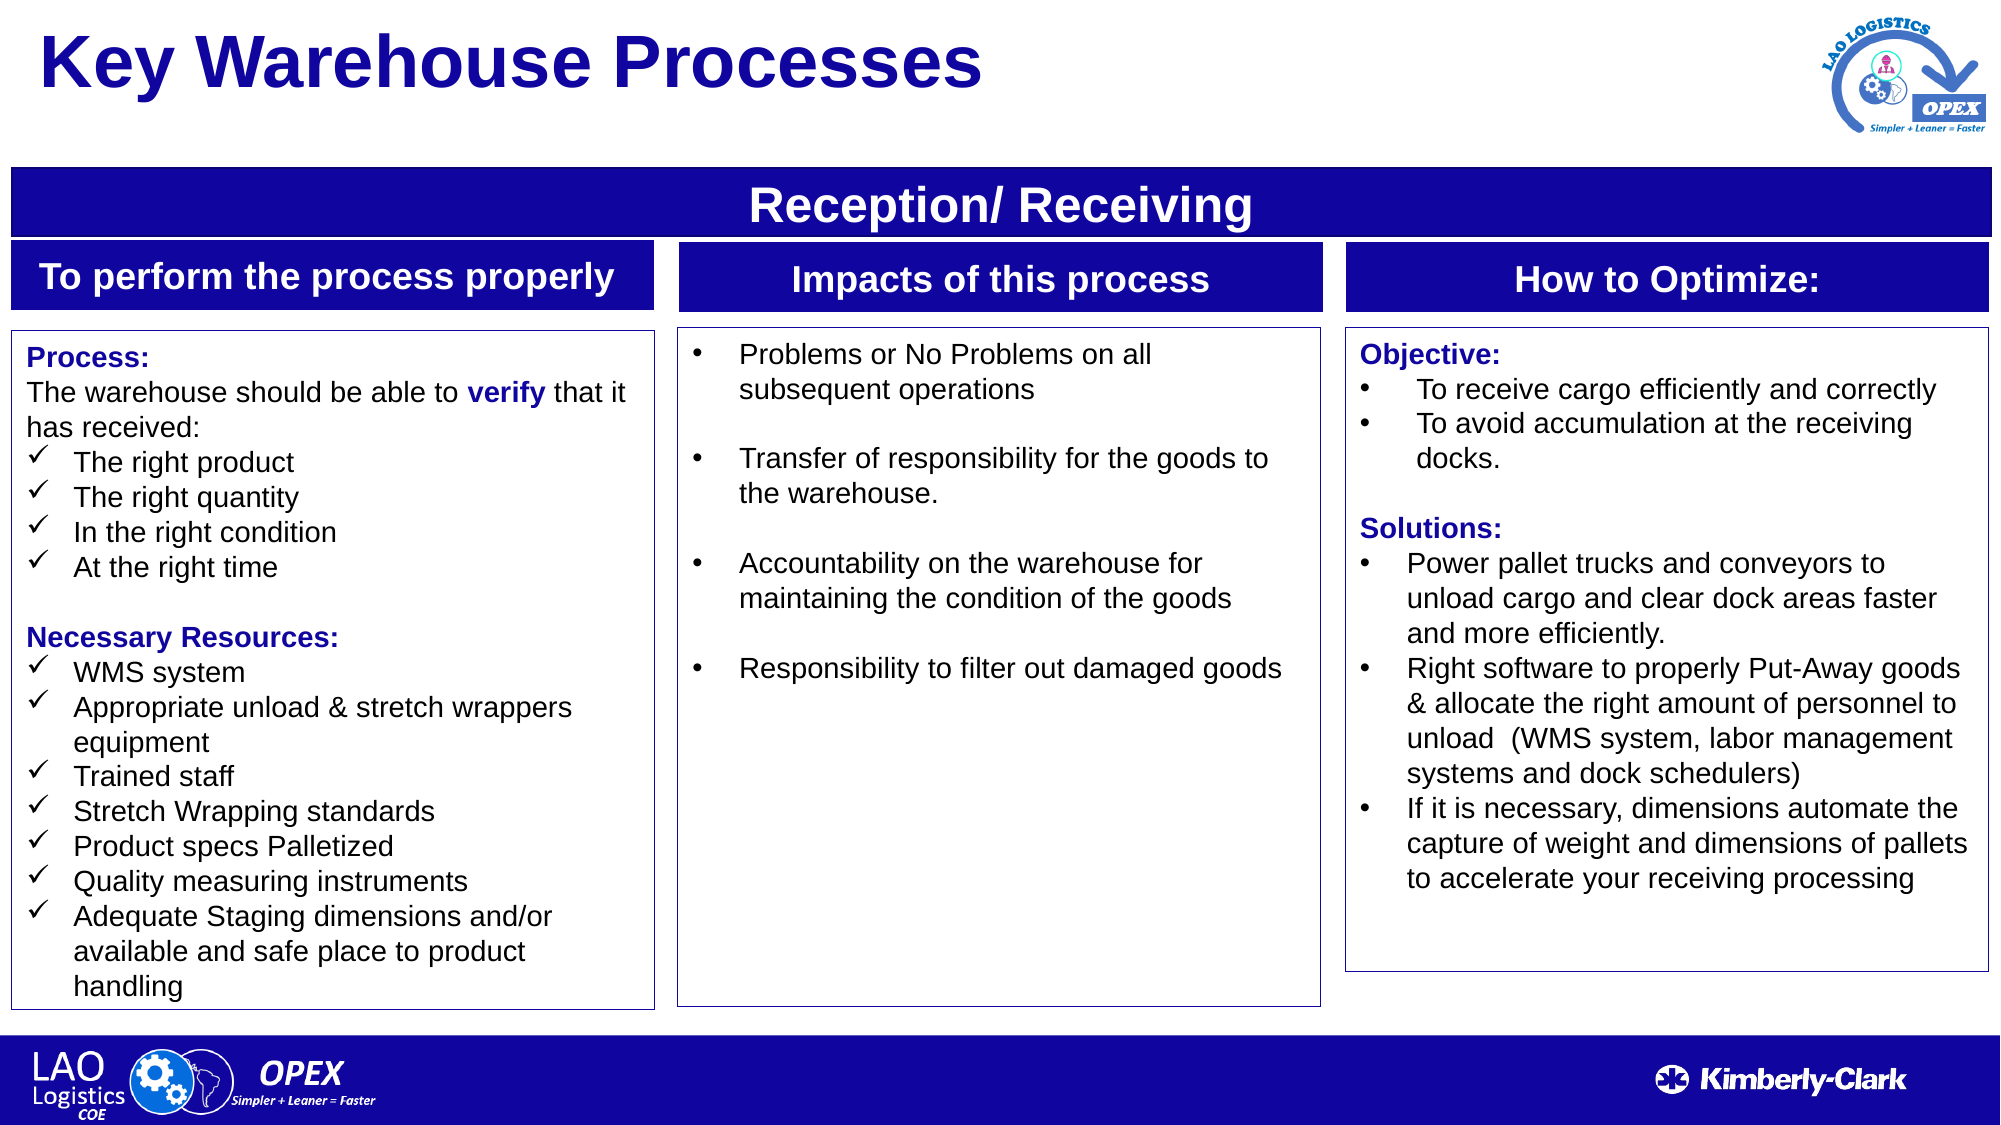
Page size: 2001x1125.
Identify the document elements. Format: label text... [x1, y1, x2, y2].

text_box Objective: To receive cargo efficiently and correctly To avoid accumulation at the receiving docks. Solutions: Power pallet trucks and conveyors to unload cargo and clear dock areas faster and more efficiently. Right software to properly Put-Away goods & allocate the right amount of personnel to unload (WMS system, labor management systems and dock schedulers) If it is necessary, dimensions automate the capture of weight and dimensions of pallets to accelerate your receiving processing [1345, 327, 1989, 972]
text_box To perform the process properly [11, 240, 654, 310]
text_box How to Optimize: [1346, 242, 1989, 312]
text_box Problems or No Problems on all subsequent operations Transfer of responsibility for the goods to the warehouse. Accountability on the warehouse for maintaining the condition of the goods Responsibility to filter out damaged goods [677, 327, 1321, 1007]
picture [1815, 15, 1989, 140]
picture [1636, 1035, 1926, 1125]
picture [4, 1033, 415, 1125]
text_box Reception/ Receiving [11, 167, 1992, 237]
text_box Process: The warehouse should be able to verify that it has received: The right product The right quantity In the right condition At the right time Necessary Resources: WMS system Appropriate unload & stretch wrappers equipment Trained staff Stretch Wrapping standards Product specs Palletized Quality measuring instruments Adequate Staging dimensions and/or available and safe place to product handling [11, 330, 655, 1010]
text_box Impacts of this process [679, 242, 1323, 312]
title Key Warehouse Processes [24, 20, 1991, 152]
